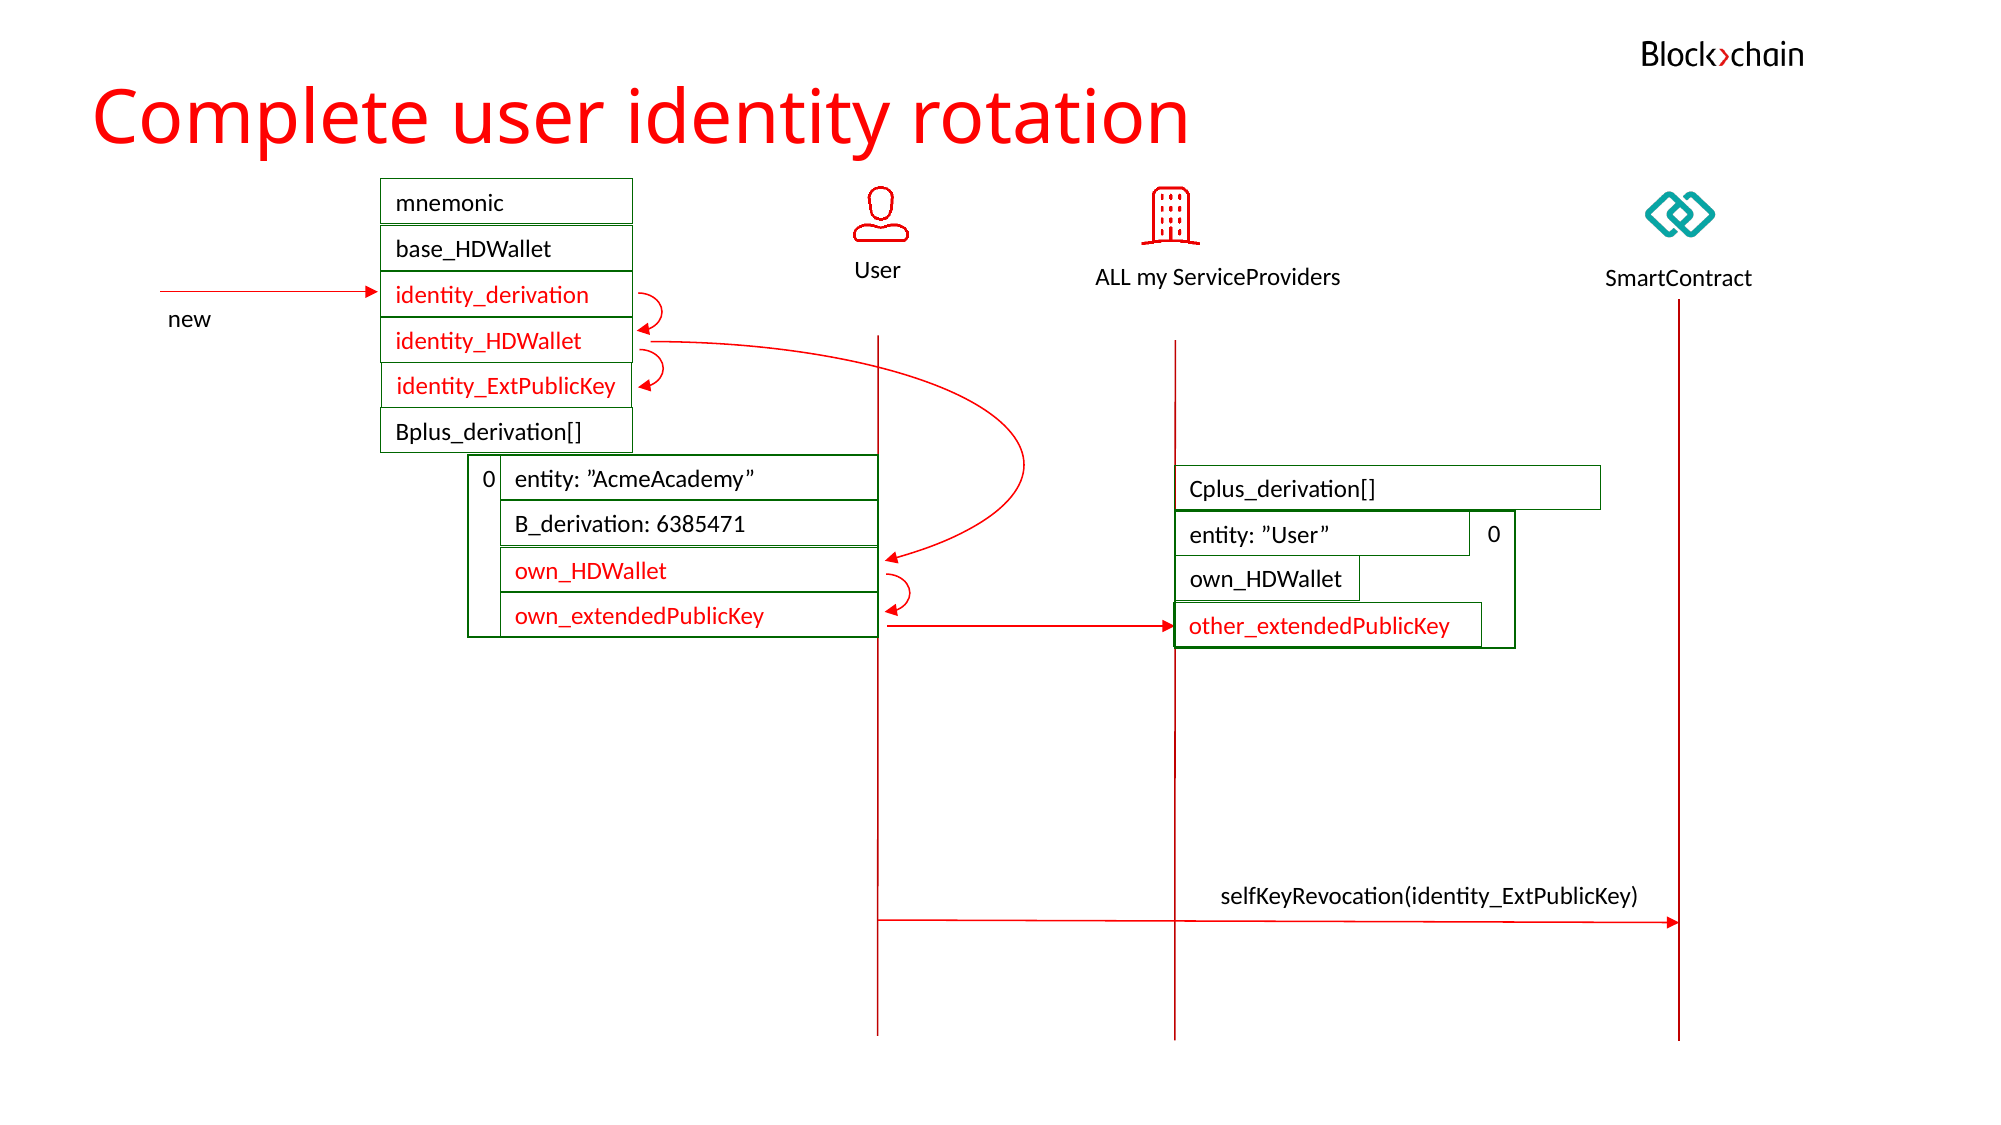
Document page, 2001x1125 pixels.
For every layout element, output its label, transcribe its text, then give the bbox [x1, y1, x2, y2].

text_box identity_HDWallet [380, 317, 633, 363]
text_box identity_ExtPublicKey [381, 362, 632, 408]
text_box other_extendedPublicKey [1176, 602, 1482, 647]
text_box selfKeyRevocation(identity_ExtPublicKey) [1205, 872, 1679, 917]
text_box Complete user identity rotation [91, 68, 1343, 159]
text_box mnemonic [380, 178, 633, 224]
text_box own_extendedPublicKey [500, 592, 877, 637]
text_box 0 [467, 454, 877, 638]
text_box Bplus_derivation[] [380, 407, 633, 453]
text_box identity_derivation [380, 271, 633, 317]
picture [1629, 182, 1729, 238]
text_box User [839, 246, 917, 292]
text_box base_HDWallet [380, 225, 633, 271]
text_box [650, 341, 877, 558]
text_box new [153, 294, 227, 340]
text_box SmartContract [1590, 253, 1768, 299]
text_box [636, 292, 663, 335]
text_box 0 [1176, 509, 1516, 649]
text_box Cplus_derivation[] [1176, 465, 1601, 510]
text_box own_HDWallet [1176, 555, 1360, 601]
text_box [879, 366, 1025, 564]
text_box own_HDWallet [500, 547, 877, 592]
picture [845, 178, 916, 249]
text_box [884, 573, 911, 617]
text_box ALL my ServiceProviders [1080, 252, 1357, 298]
text_box [637, 348, 650, 392]
picture [1133, 178, 1208, 253]
